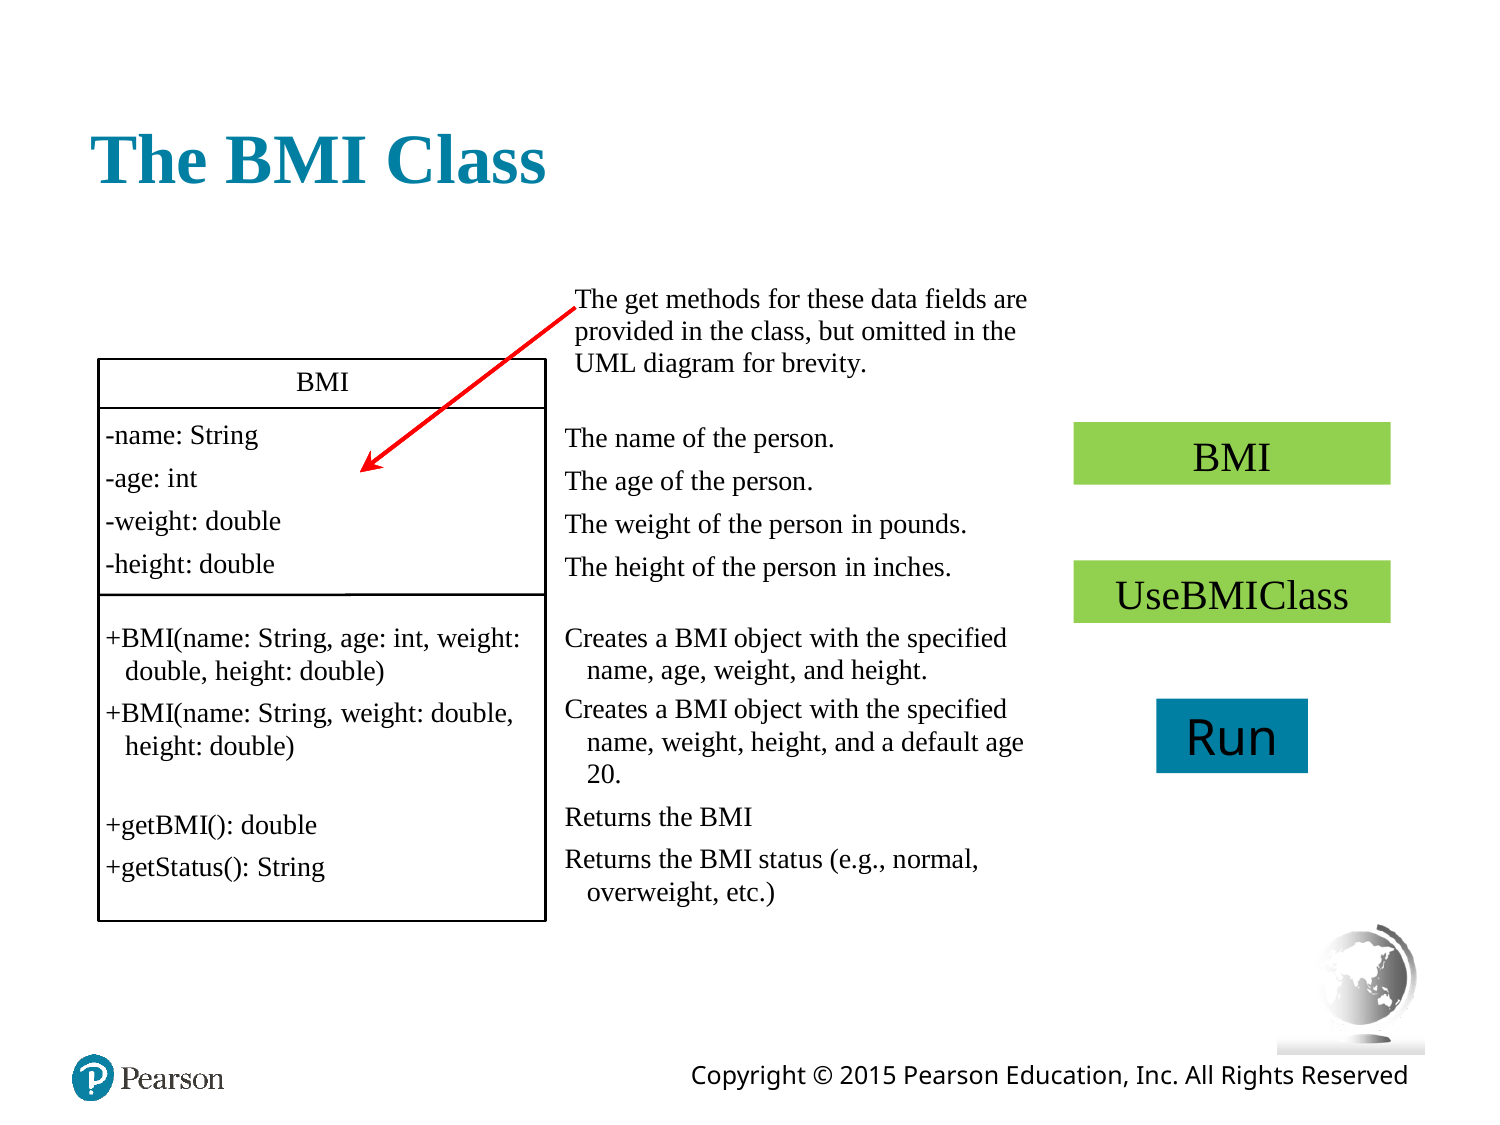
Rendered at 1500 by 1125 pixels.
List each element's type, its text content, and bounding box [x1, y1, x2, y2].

text_box BMI [1073, 422, 1391, 485]
picture [99, 1054, 224, 1101]
picture [72, 1054, 88, 1070]
text_box UseBMIClass [1073, 560, 1391, 623]
text_box Run [1156, 698, 1308, 774]
picture [72, 1088, 82, 1101]
picture [81, 1063, 106, 1088]
picture [1277, 919, 1425, 1055]
picture [86, 253, 1061, 926]
title The B M I Class [75, 37, 1425, 213]
